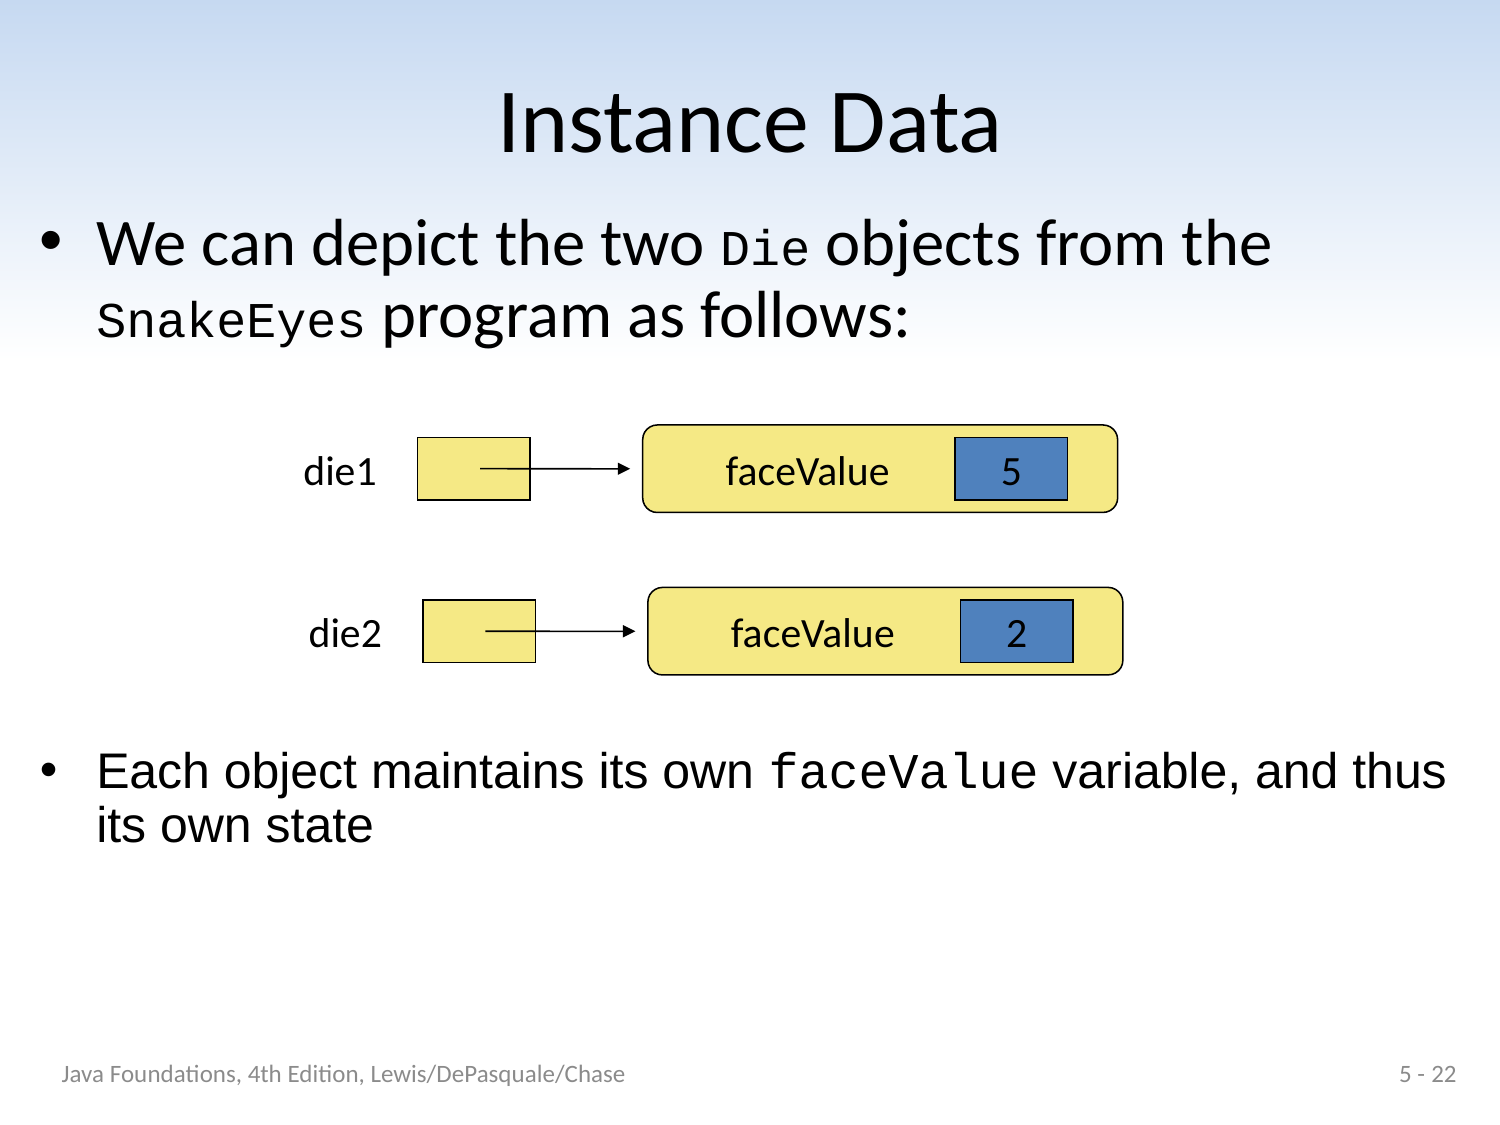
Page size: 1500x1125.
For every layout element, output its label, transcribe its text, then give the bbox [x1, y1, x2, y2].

footer Java Foundations, 4th Edition, Lewis/DePasquale/Chase [46, 1042, 1122, 1103]
list We can depict the two Die objects from the SnakeEyes program as follows: Each object maintains its own faceValue variable, and thus its own state [24, 200, 1463, 1003]
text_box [274, 424, 1124, 676]
title Instance Data [28, 45, 1473, 186]
slide_number 5 - 22 [1122, 1042, 1472, 1103]
